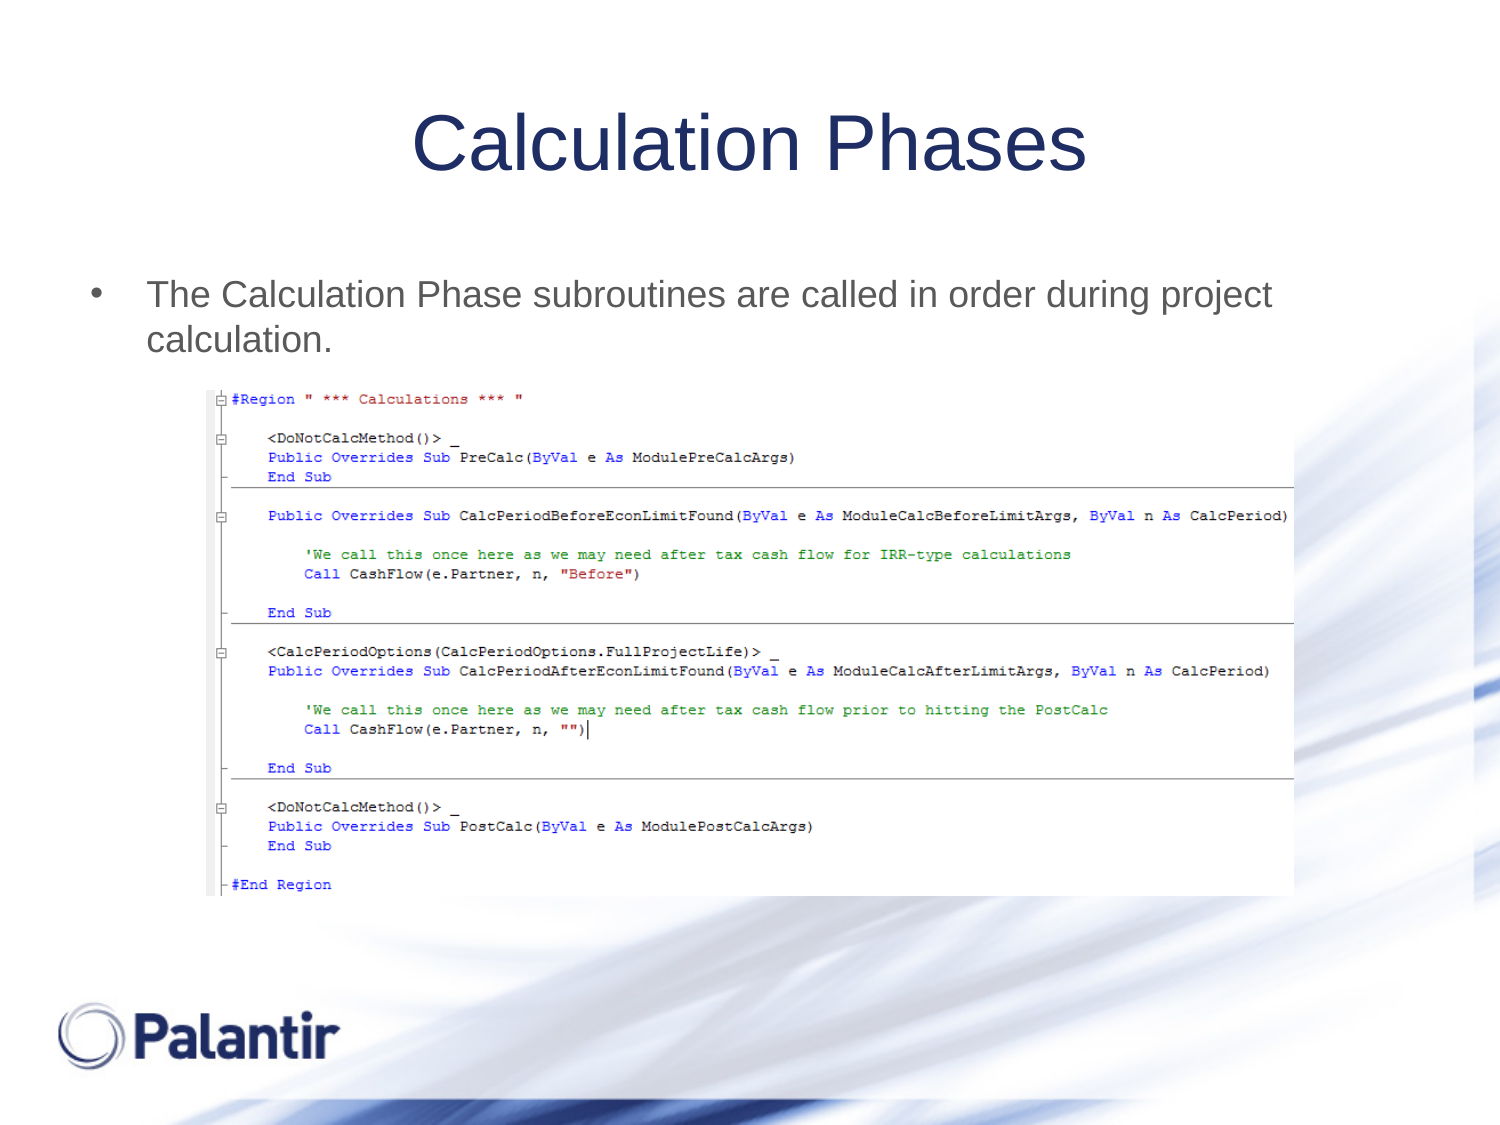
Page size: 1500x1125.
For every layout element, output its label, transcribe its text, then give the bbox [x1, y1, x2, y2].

title Calculation Phases [75, 45, 1425, 233]
picture [0, 0, 1500, 1125]
list The Calculation Phase subroutines are called in order during project calculation. [75, 262, 1425, 950]
